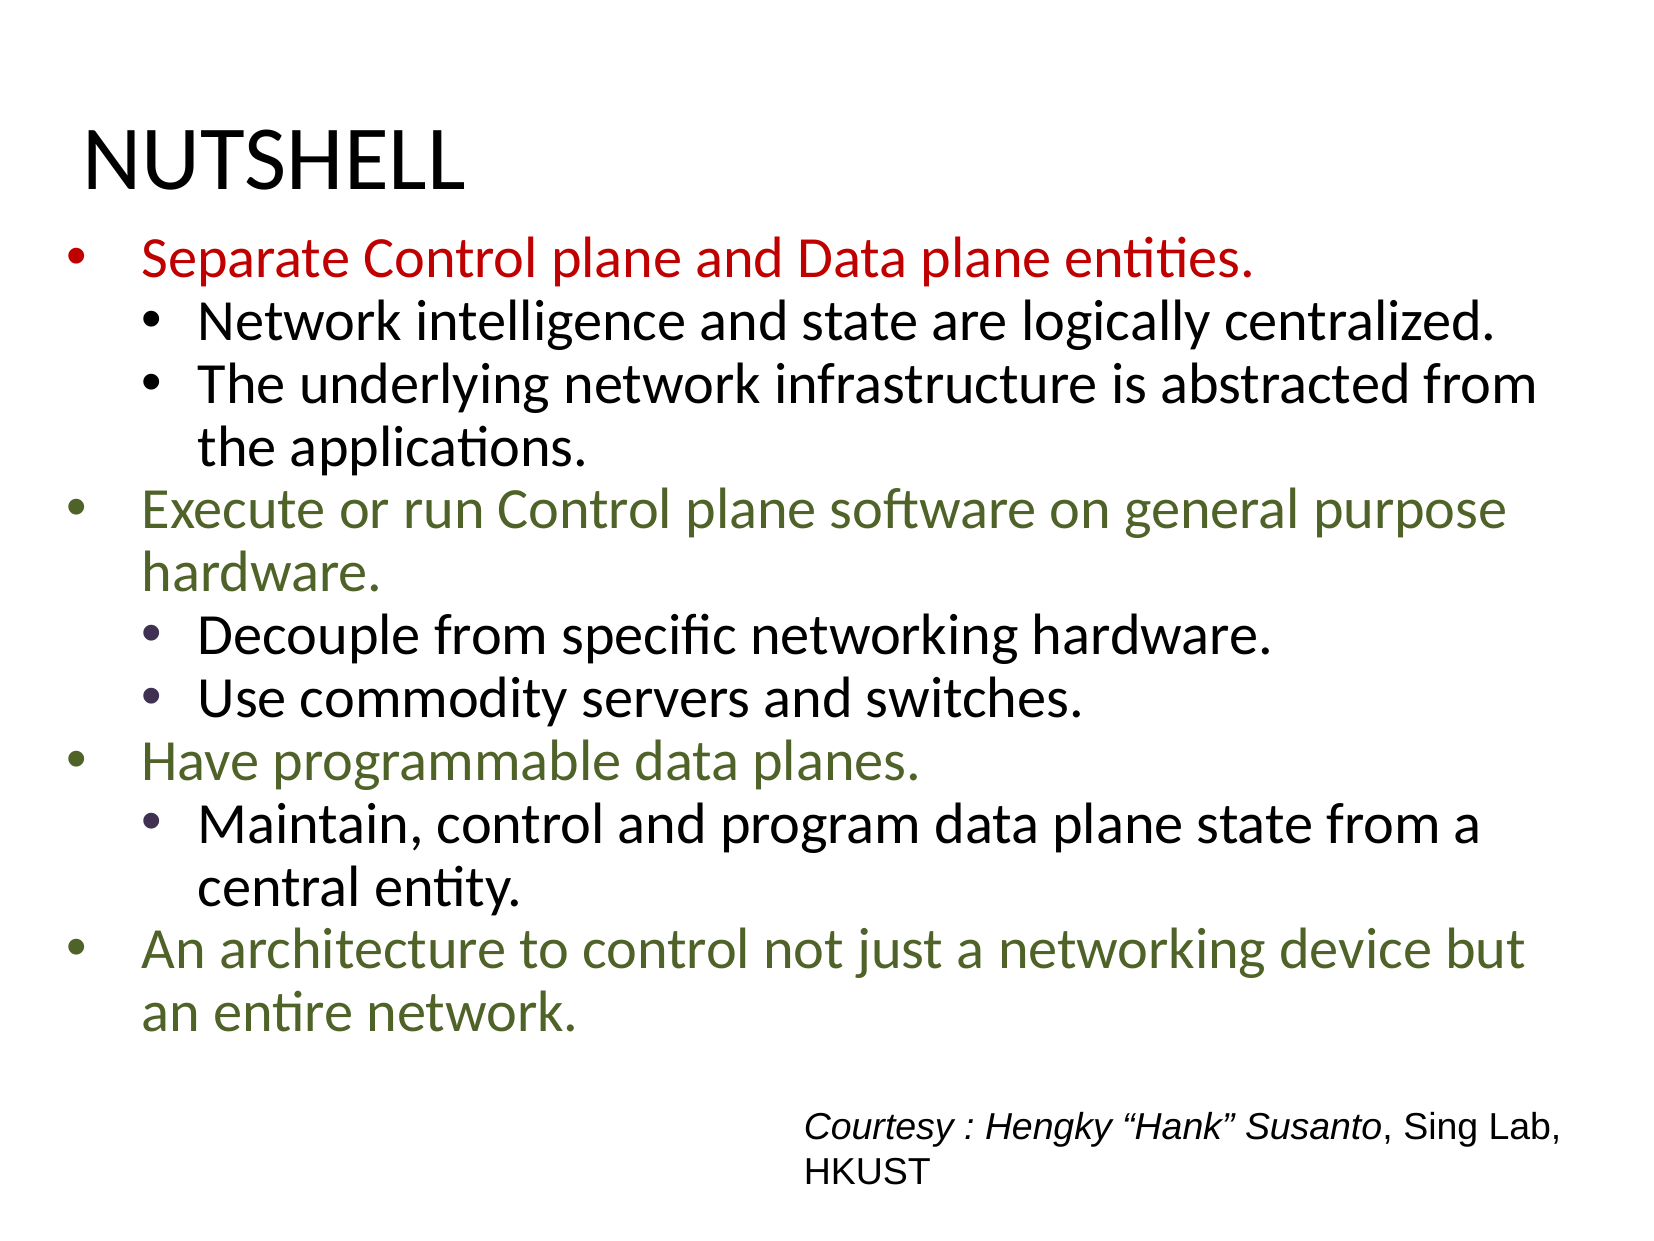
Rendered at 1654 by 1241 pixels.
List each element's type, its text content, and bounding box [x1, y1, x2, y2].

title NUTSHELL [82, 49, 1571, 219]
text_box Courtesy : Hengky “Hank” Susanto, Sing Lab, HKUST [789, 1095, 1616, 1200]
text_box Separate Control plane and Data plane entities. Network intelligence and state are logically centralized. The underlying network infrastructure is abstracted from the applications. Execute or run Control plane software on general purpose hardware. Decouple from specific networking hardware. Use commodity servers and switches. Have programmable data planes. Maintain, control and program data plane state from a central entity. An architecture to control not just a networking device but an entire network. [51, 219, 1590, 1183]
